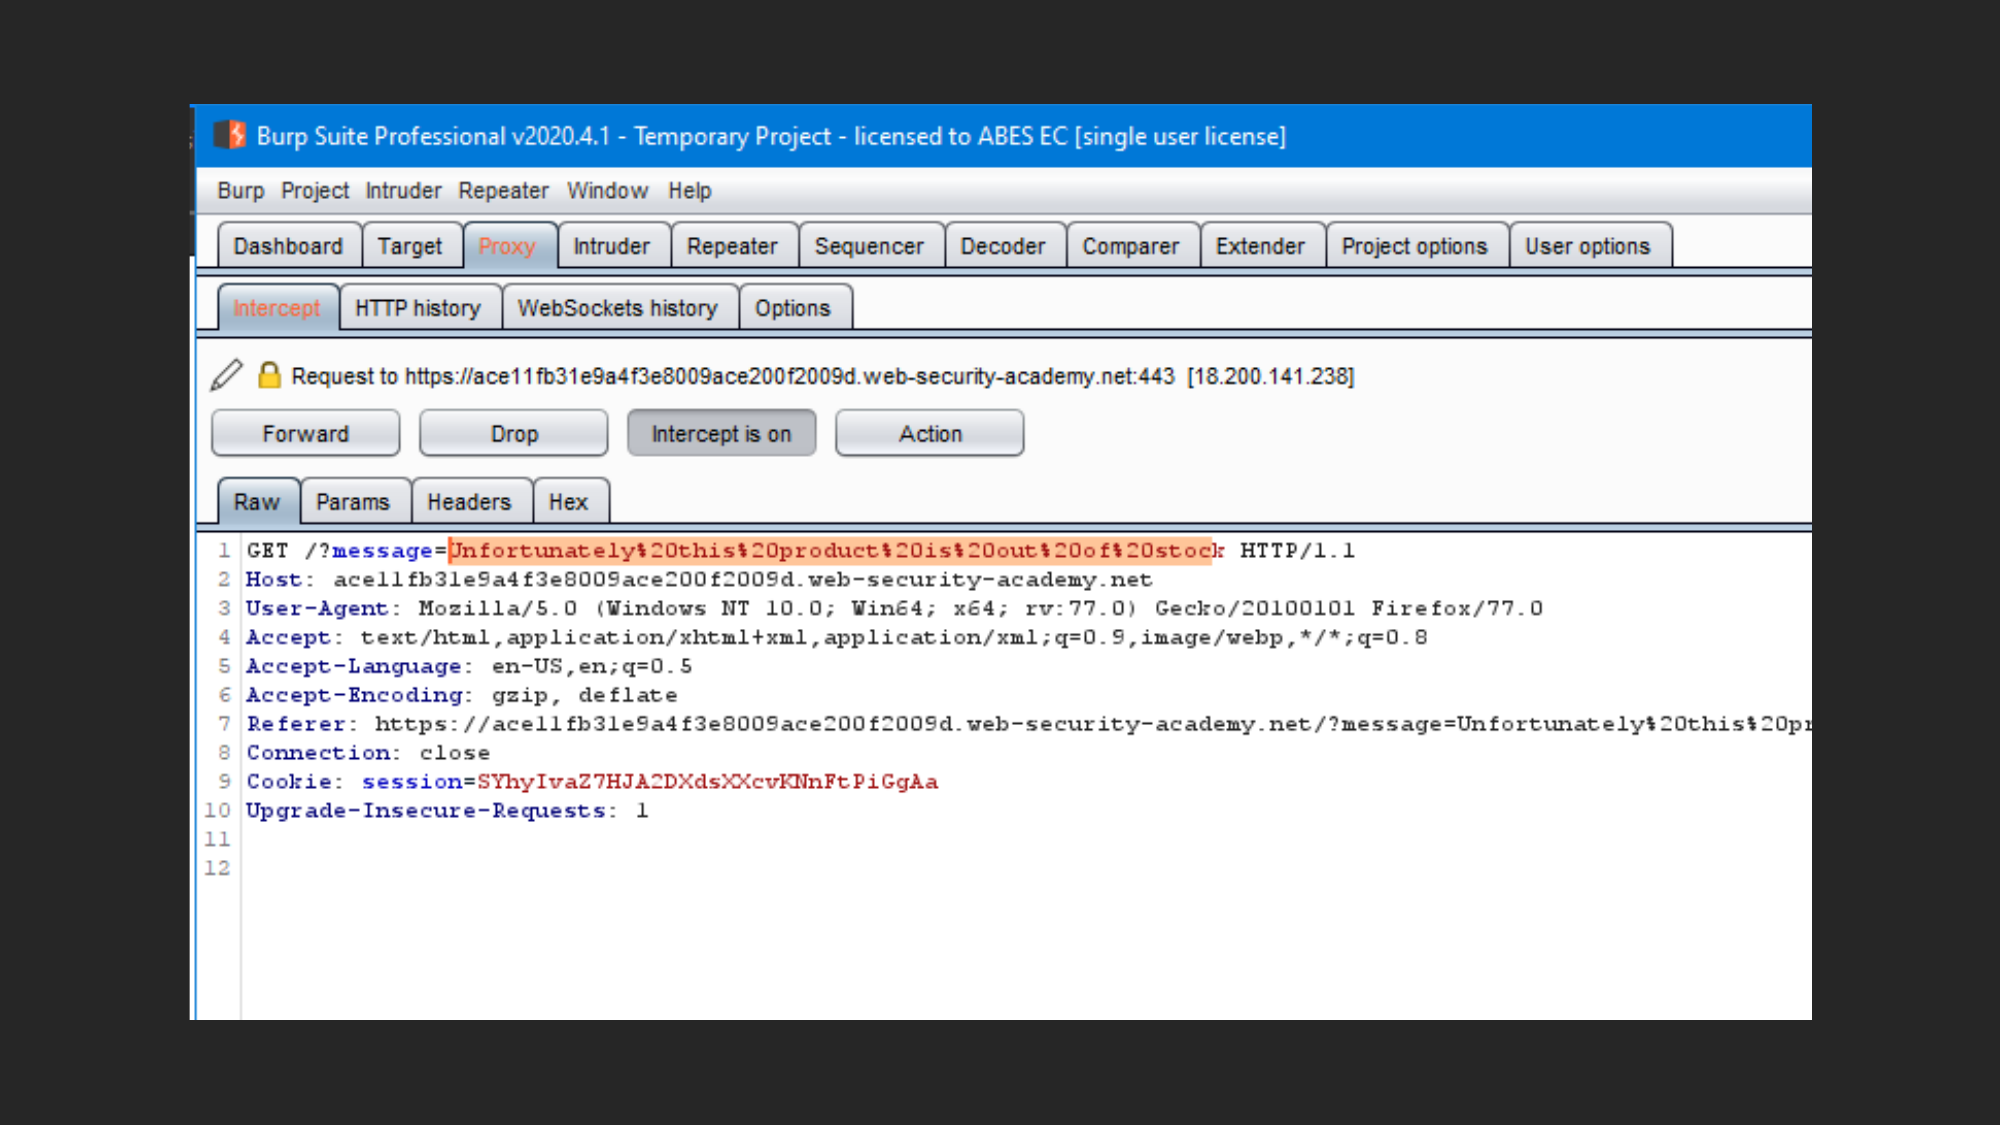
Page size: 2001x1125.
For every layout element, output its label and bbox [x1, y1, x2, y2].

picture [189, 104, 1812, 1020]
text_box [0, 0, 2000, 1125]
